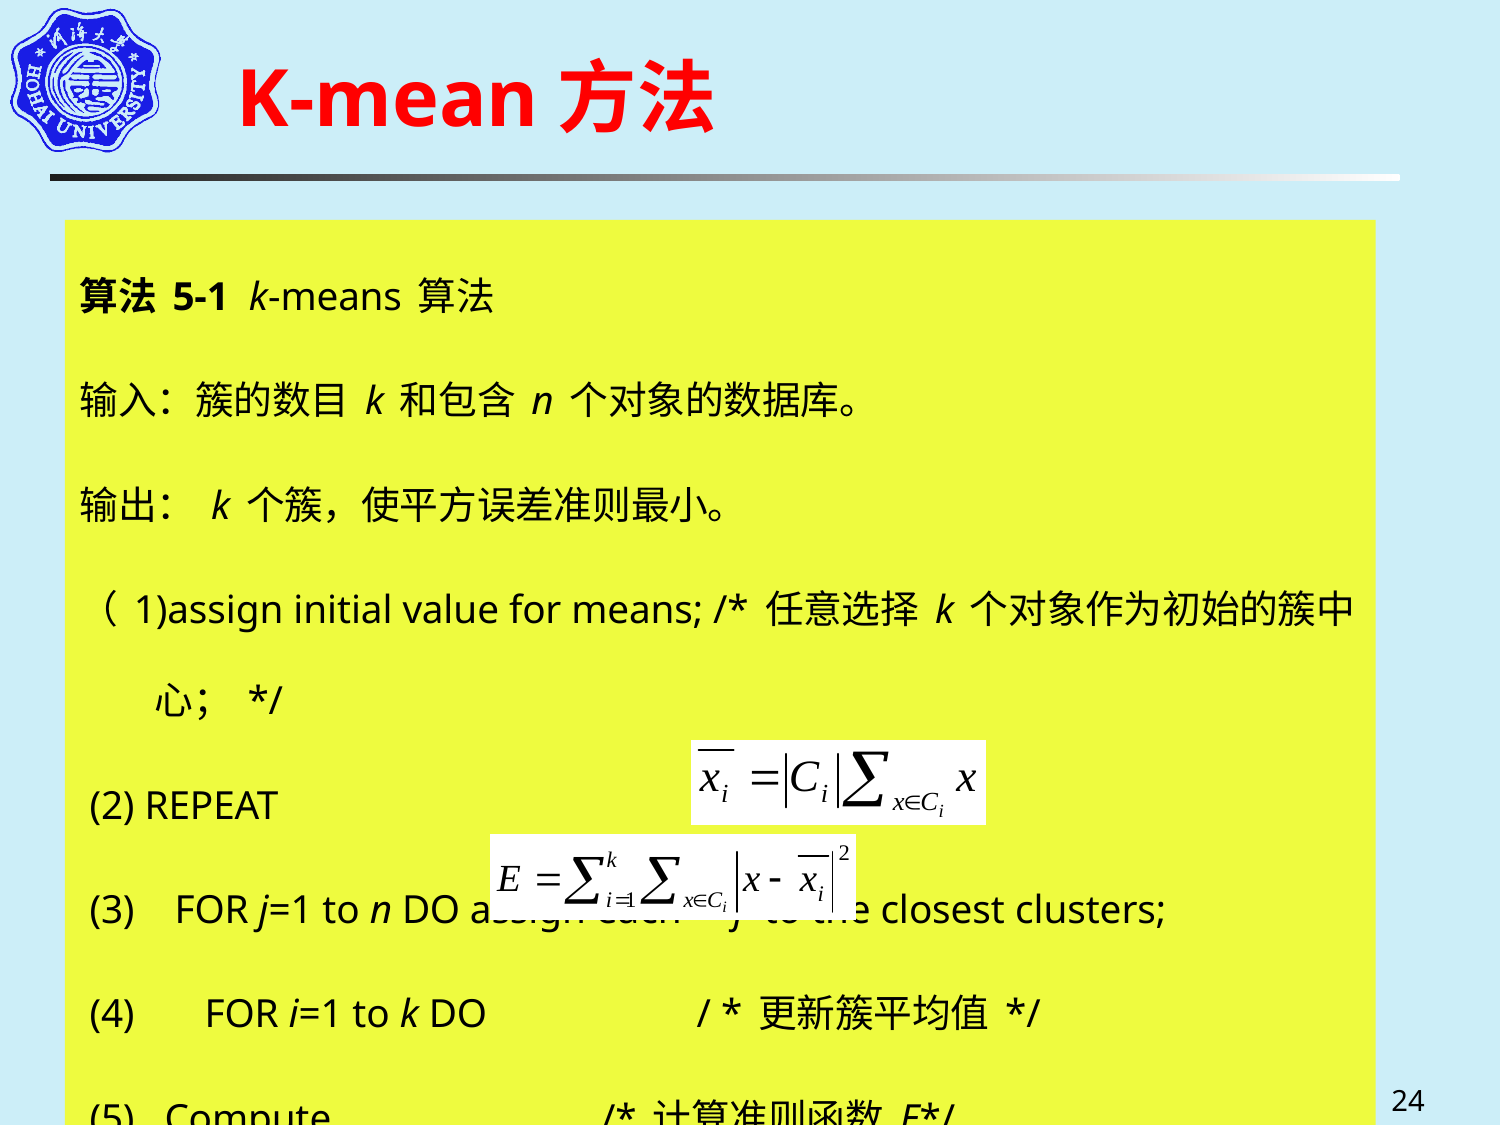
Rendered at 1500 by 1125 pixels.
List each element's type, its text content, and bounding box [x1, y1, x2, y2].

title K-mean方法 [221, 0, 1500, 150]
picture [0, 0, 172, 161]
text_box 算法5-1 k-means算法 输入：簇的数目k和包含n个对象的数据库。 输出：k个簇，使平方误差准则最小。 （1)assign initial value for means; /*任意选择k个对象作为初始的簇中心；*/ (2) REPEAT (3) FOR j=1 to n DO assign each xj to the closest clusters; (4) FOR i=1 to k DO / *更新簇平均值*/ (5) Compute /*计算准则函数E*/ (6) UNTIL E不再明显地发生变化。 [64, 219, 1376, 1125]
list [489, 833, 857, 921]
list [690, 739, 987, 826]
